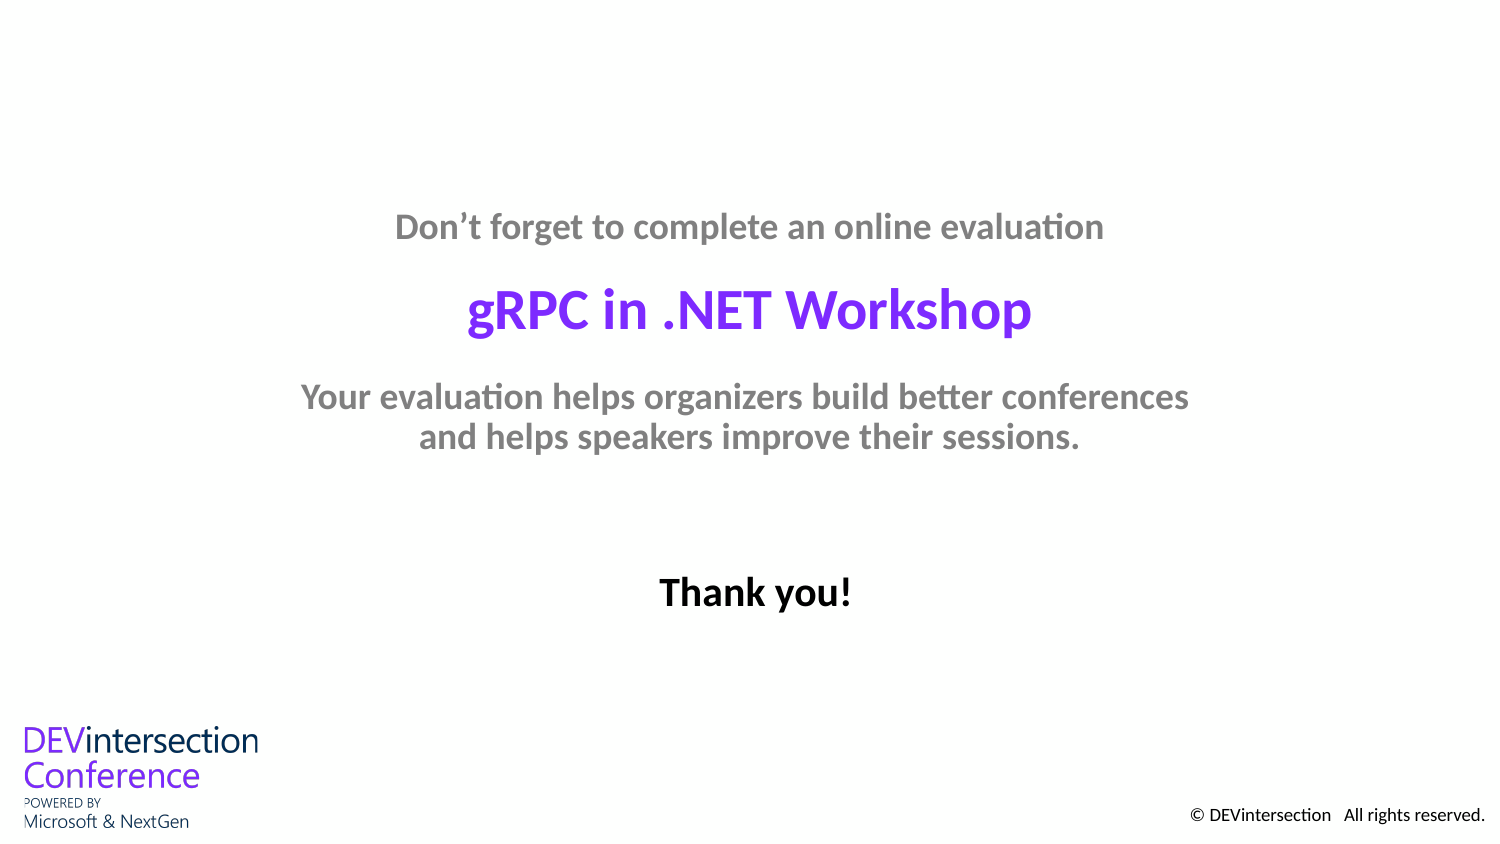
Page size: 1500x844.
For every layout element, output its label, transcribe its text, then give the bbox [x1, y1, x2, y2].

text_box Thank you! [512, 509, 1000, 671]
text_box Don’t forget to complete an online evaluation gRPC in .NET Workshop Your evaluation helps organizers build better conferences and helps speakers improve their sessions. [281, 109, 1219, 556]
